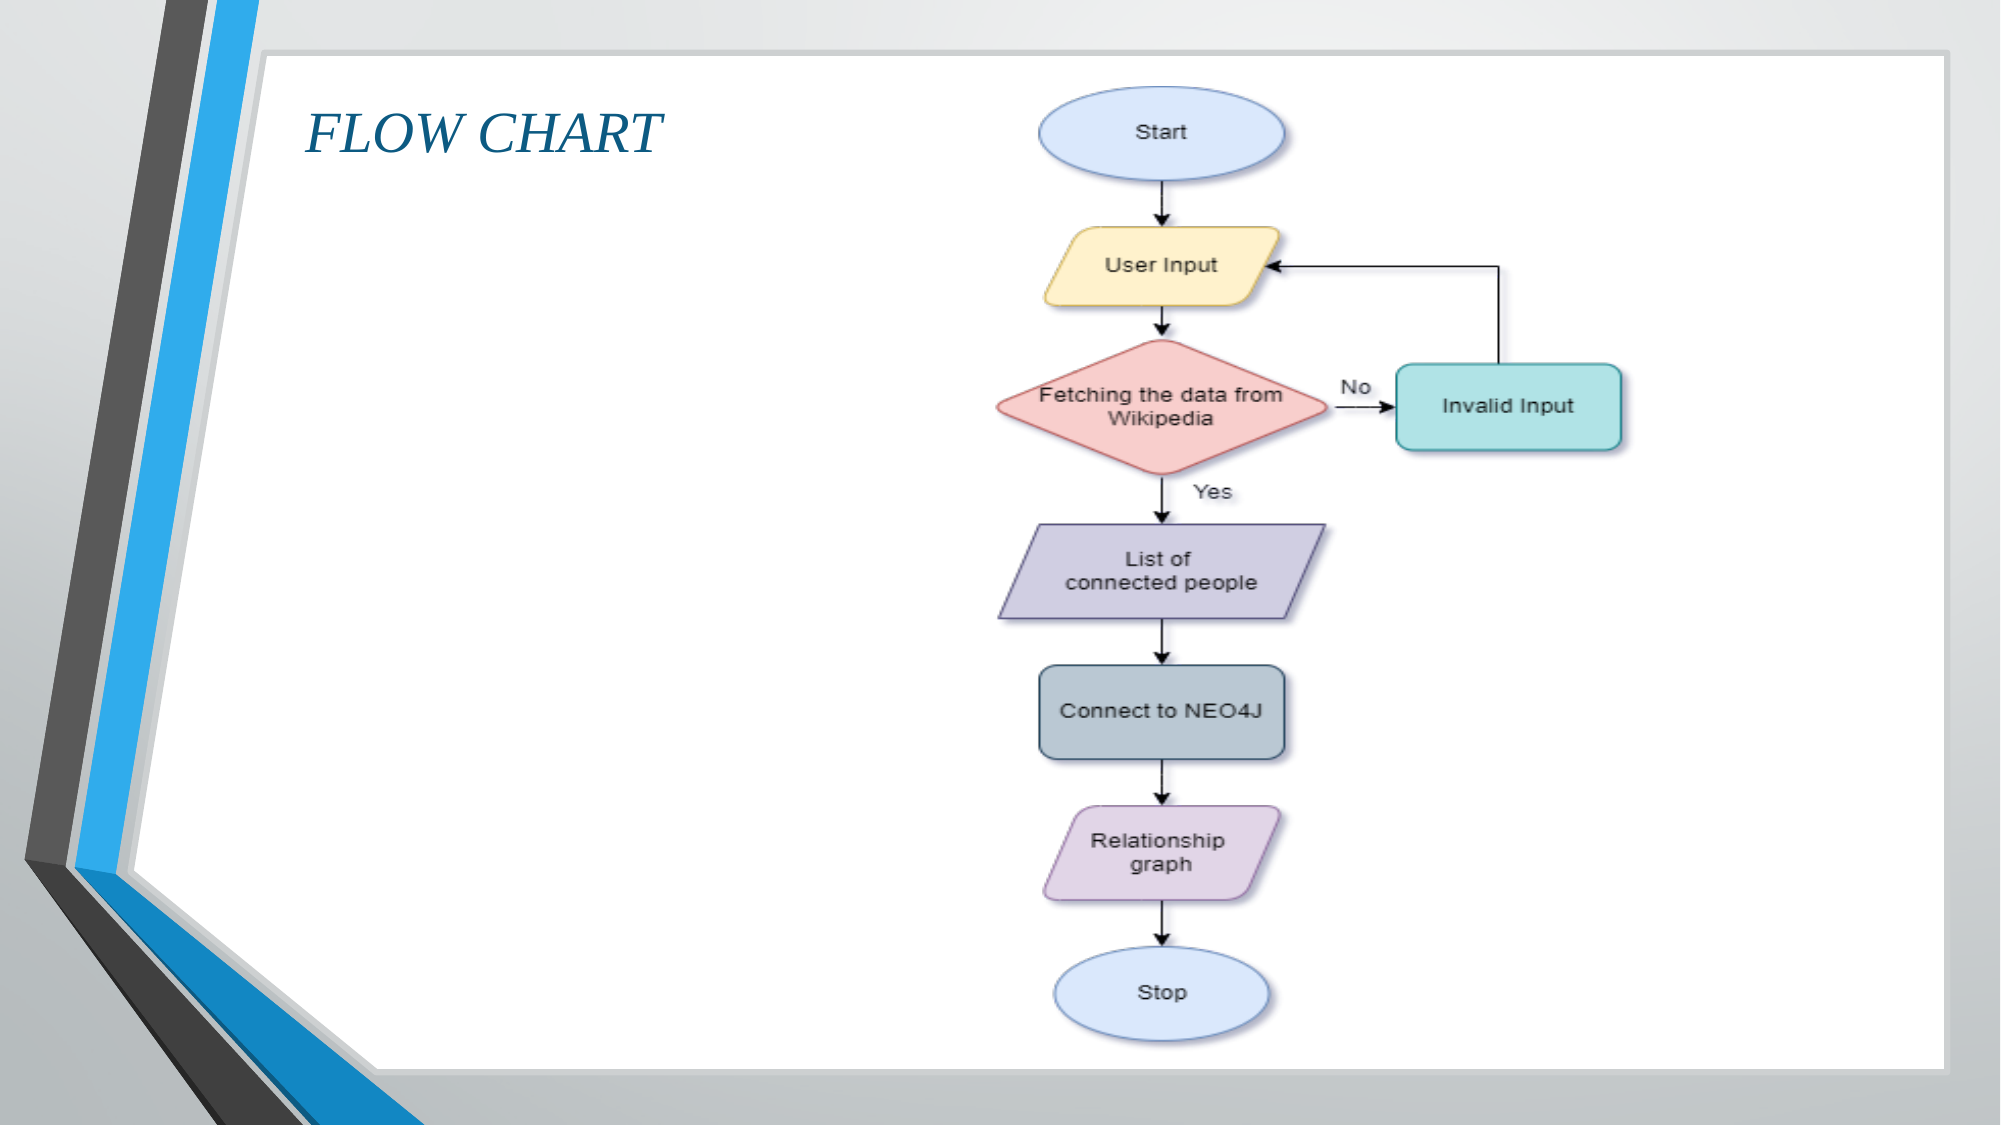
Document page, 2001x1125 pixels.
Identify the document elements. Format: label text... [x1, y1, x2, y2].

picture [988, 86, 1646, 1059]
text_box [24, 0, 425, 1125]
text_box FLOW CHART [425, 86, 988, 172]
text_box [425, 51, 1949, 1074]
